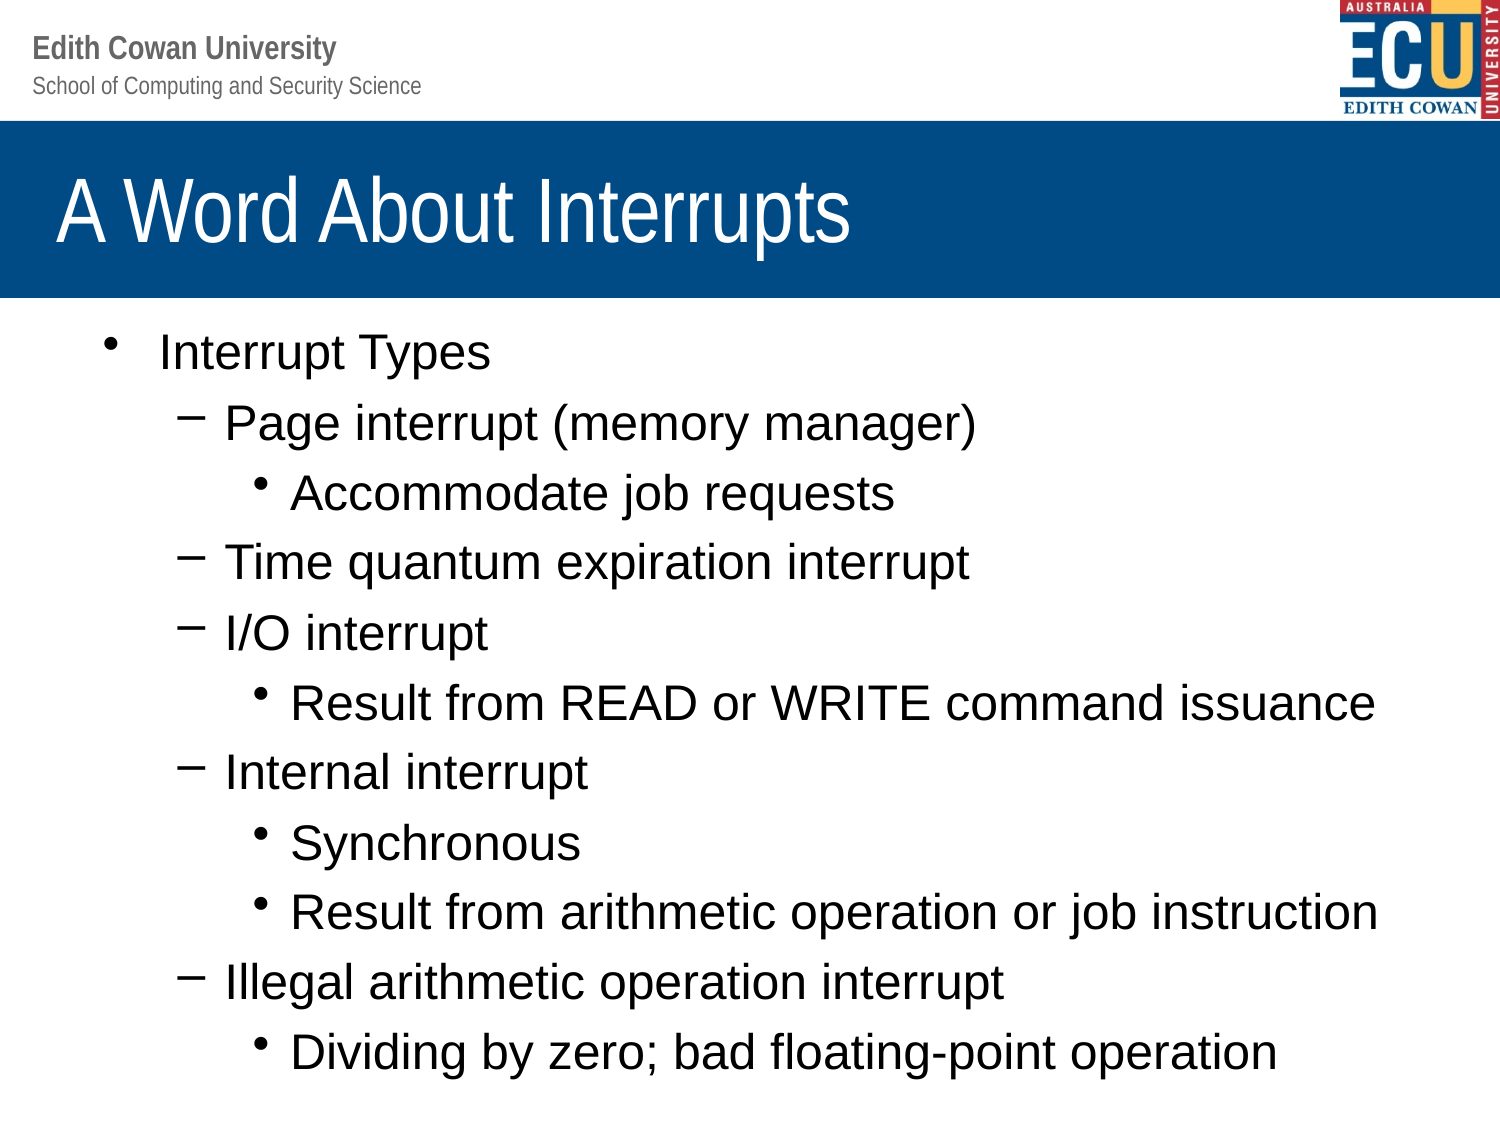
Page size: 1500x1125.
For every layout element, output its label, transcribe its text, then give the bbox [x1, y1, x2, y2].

list Interrupt Types Page interrupt (memory manager) Accommodate job requests Time quantum expiration interrupt I/O interrupt Result from READ or WRITE command issuance Internal interrupt Synchronous Result from arithmetic operation or job instruction Illegal arithmetic operation interrupt Dividing by zero; bad floating-point operation [87, 312, 1426, 1125]
picture [1340, 0, 1500, 119]
title A Word About Interrupts [40, 123, 1460, 289]
